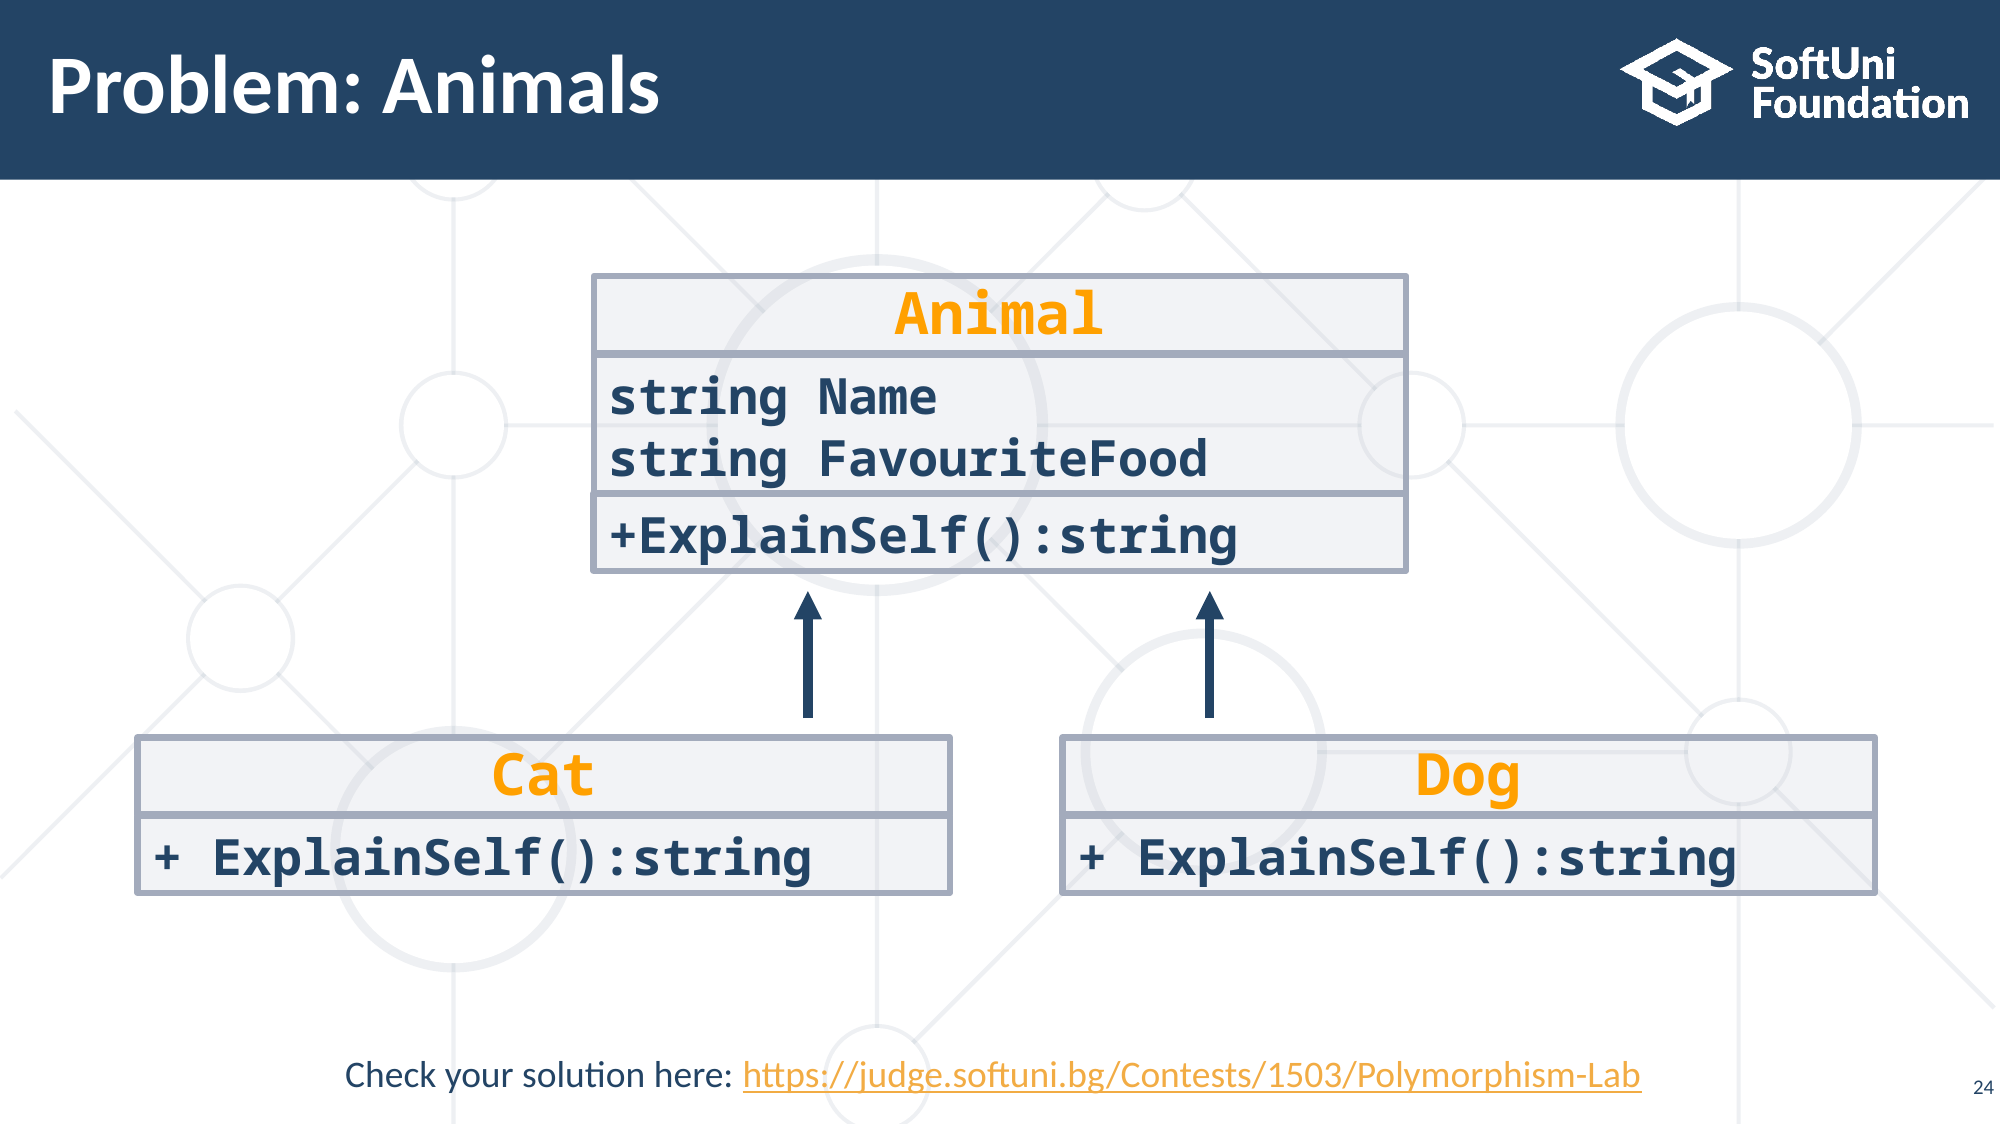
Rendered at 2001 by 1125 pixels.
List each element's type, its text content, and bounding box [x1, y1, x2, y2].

text_box Check your solution here: https://judge.softuni.bg/Contests/1503/Polymorphism-Lab [124, 1043, 1863, 1103]
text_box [593, 275, 1407, 572]
picture [1619, 38, 1968, 126]
slide_number 24 [1929, 1070, 2000, 1103]
text_box Cat [137, 737, 950, 815]
text_box Dog [1062, 737, 1875, 815]
text_box + ExplainSelf():string [137, 815, 950, 893]
text_box + ExplainSelf():string [1062, 815, 1875, 893]
title Problem: Animals [31, 16, 1591, 162]
